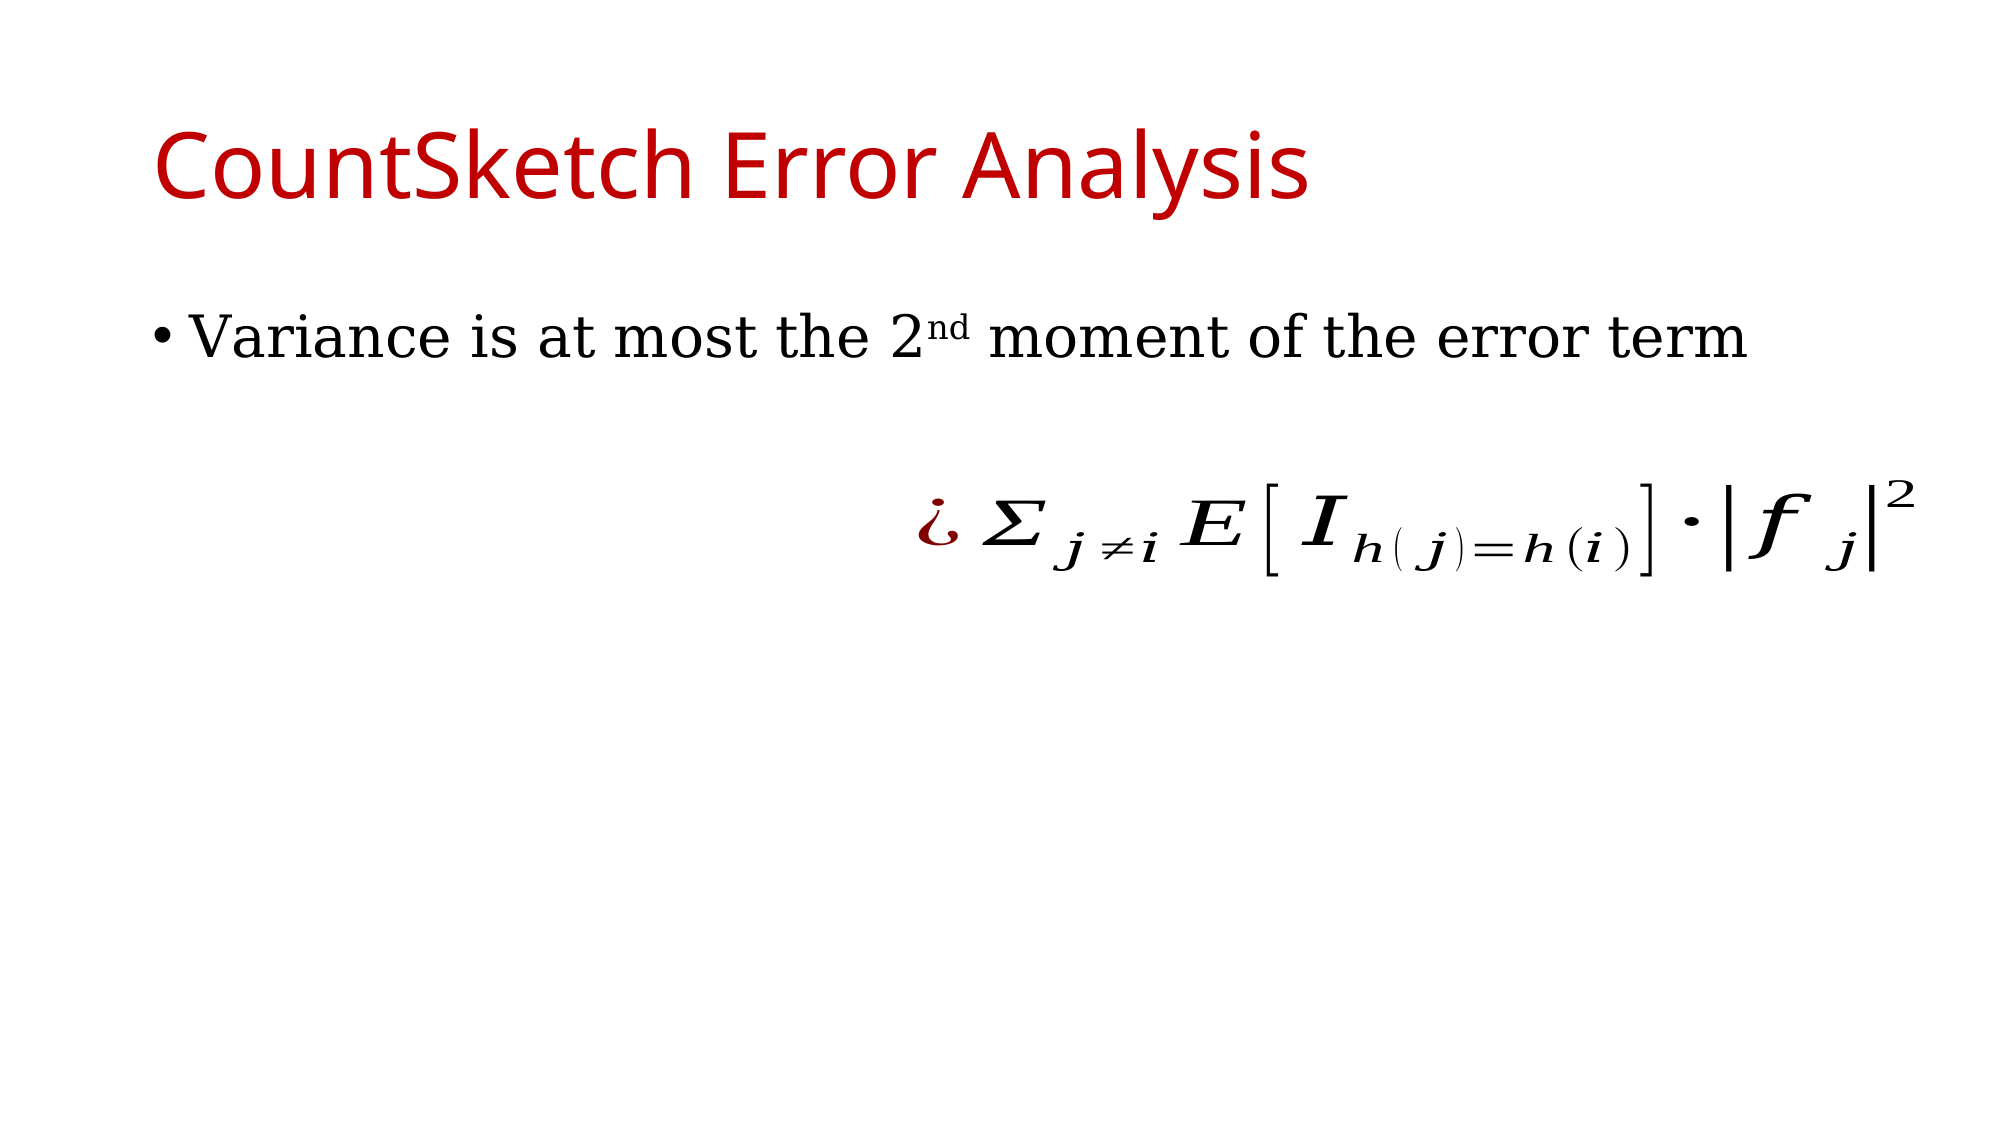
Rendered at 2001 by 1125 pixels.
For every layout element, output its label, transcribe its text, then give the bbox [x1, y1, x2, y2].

title CountSketch Error Analysis [137, 59, 1863, 278]
